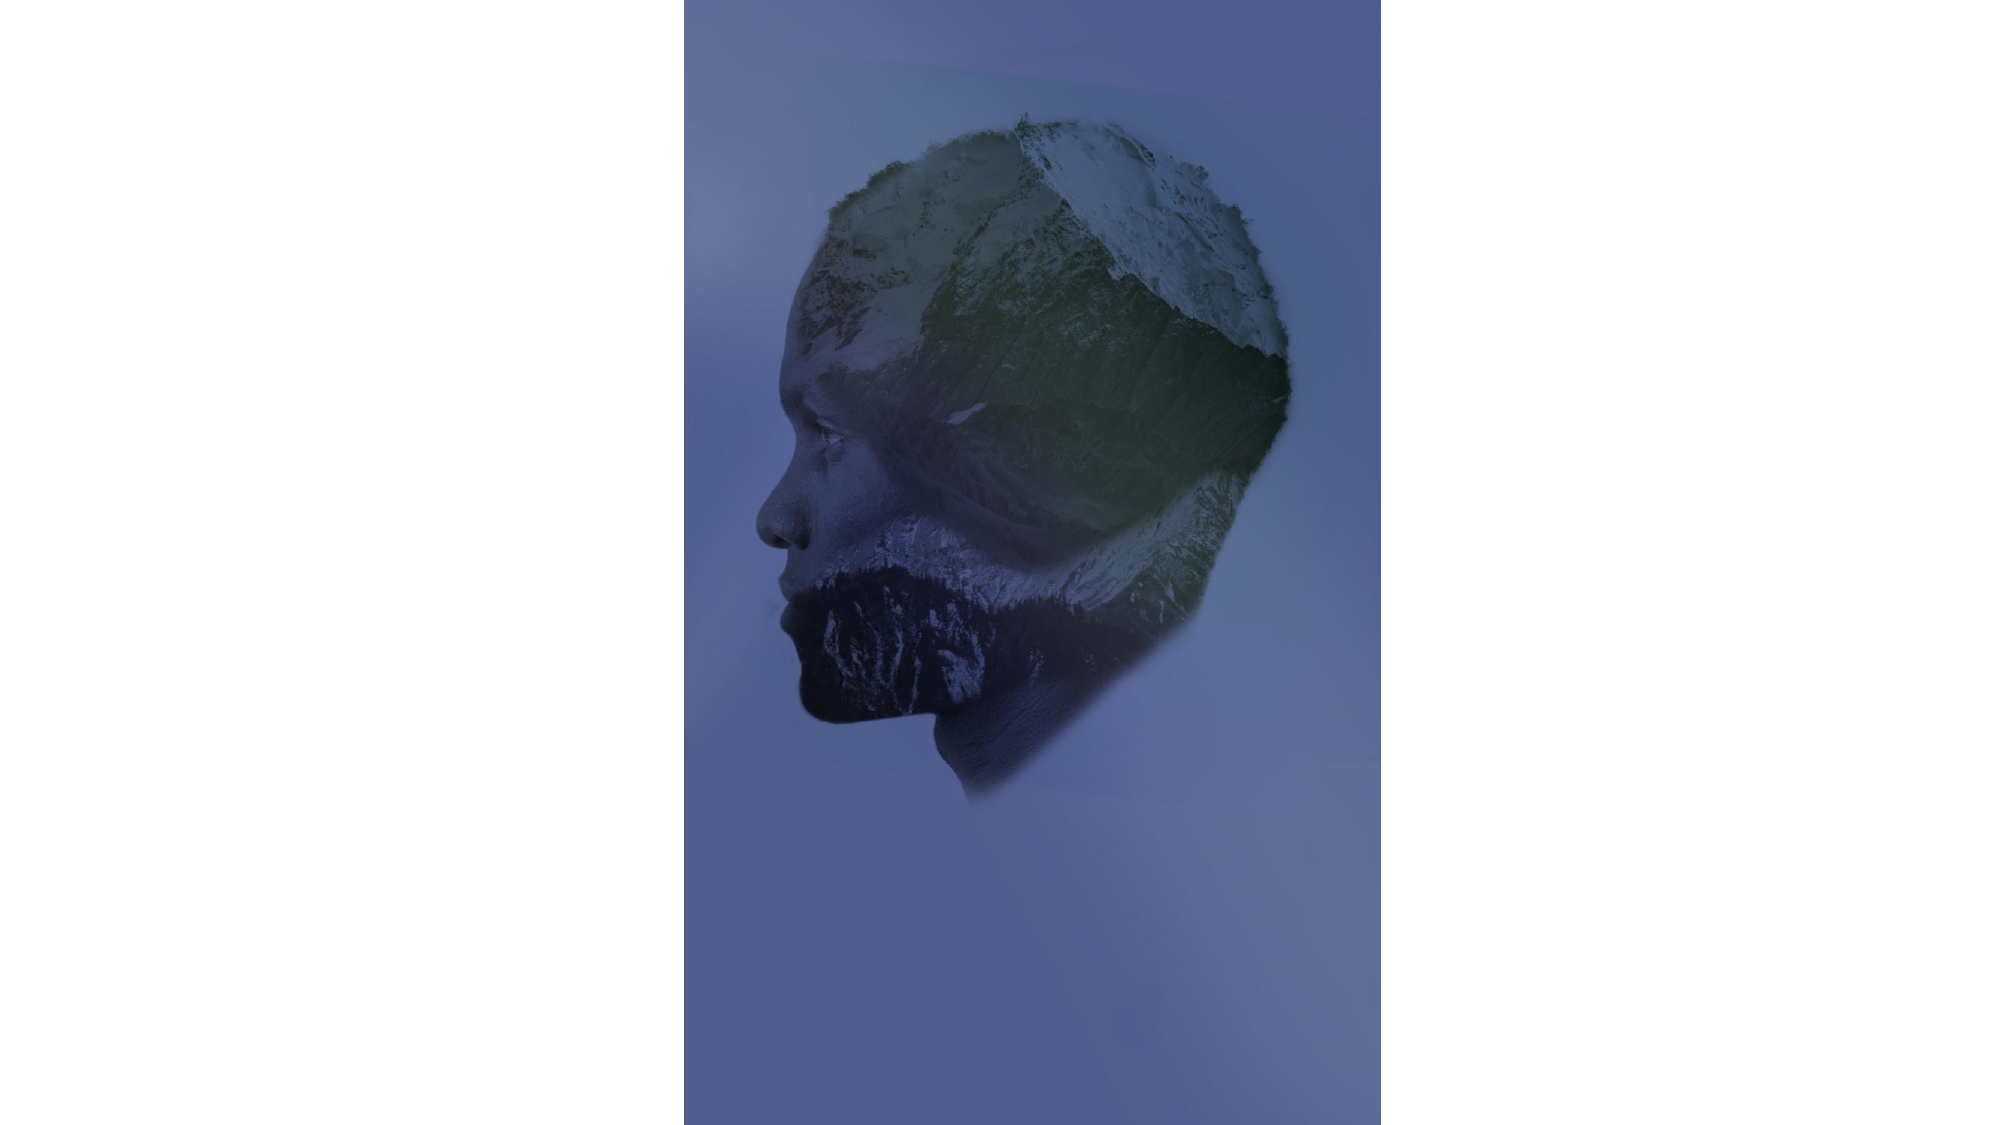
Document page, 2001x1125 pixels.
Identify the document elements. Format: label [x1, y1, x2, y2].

picture [684, 0, 1381, 1125]
